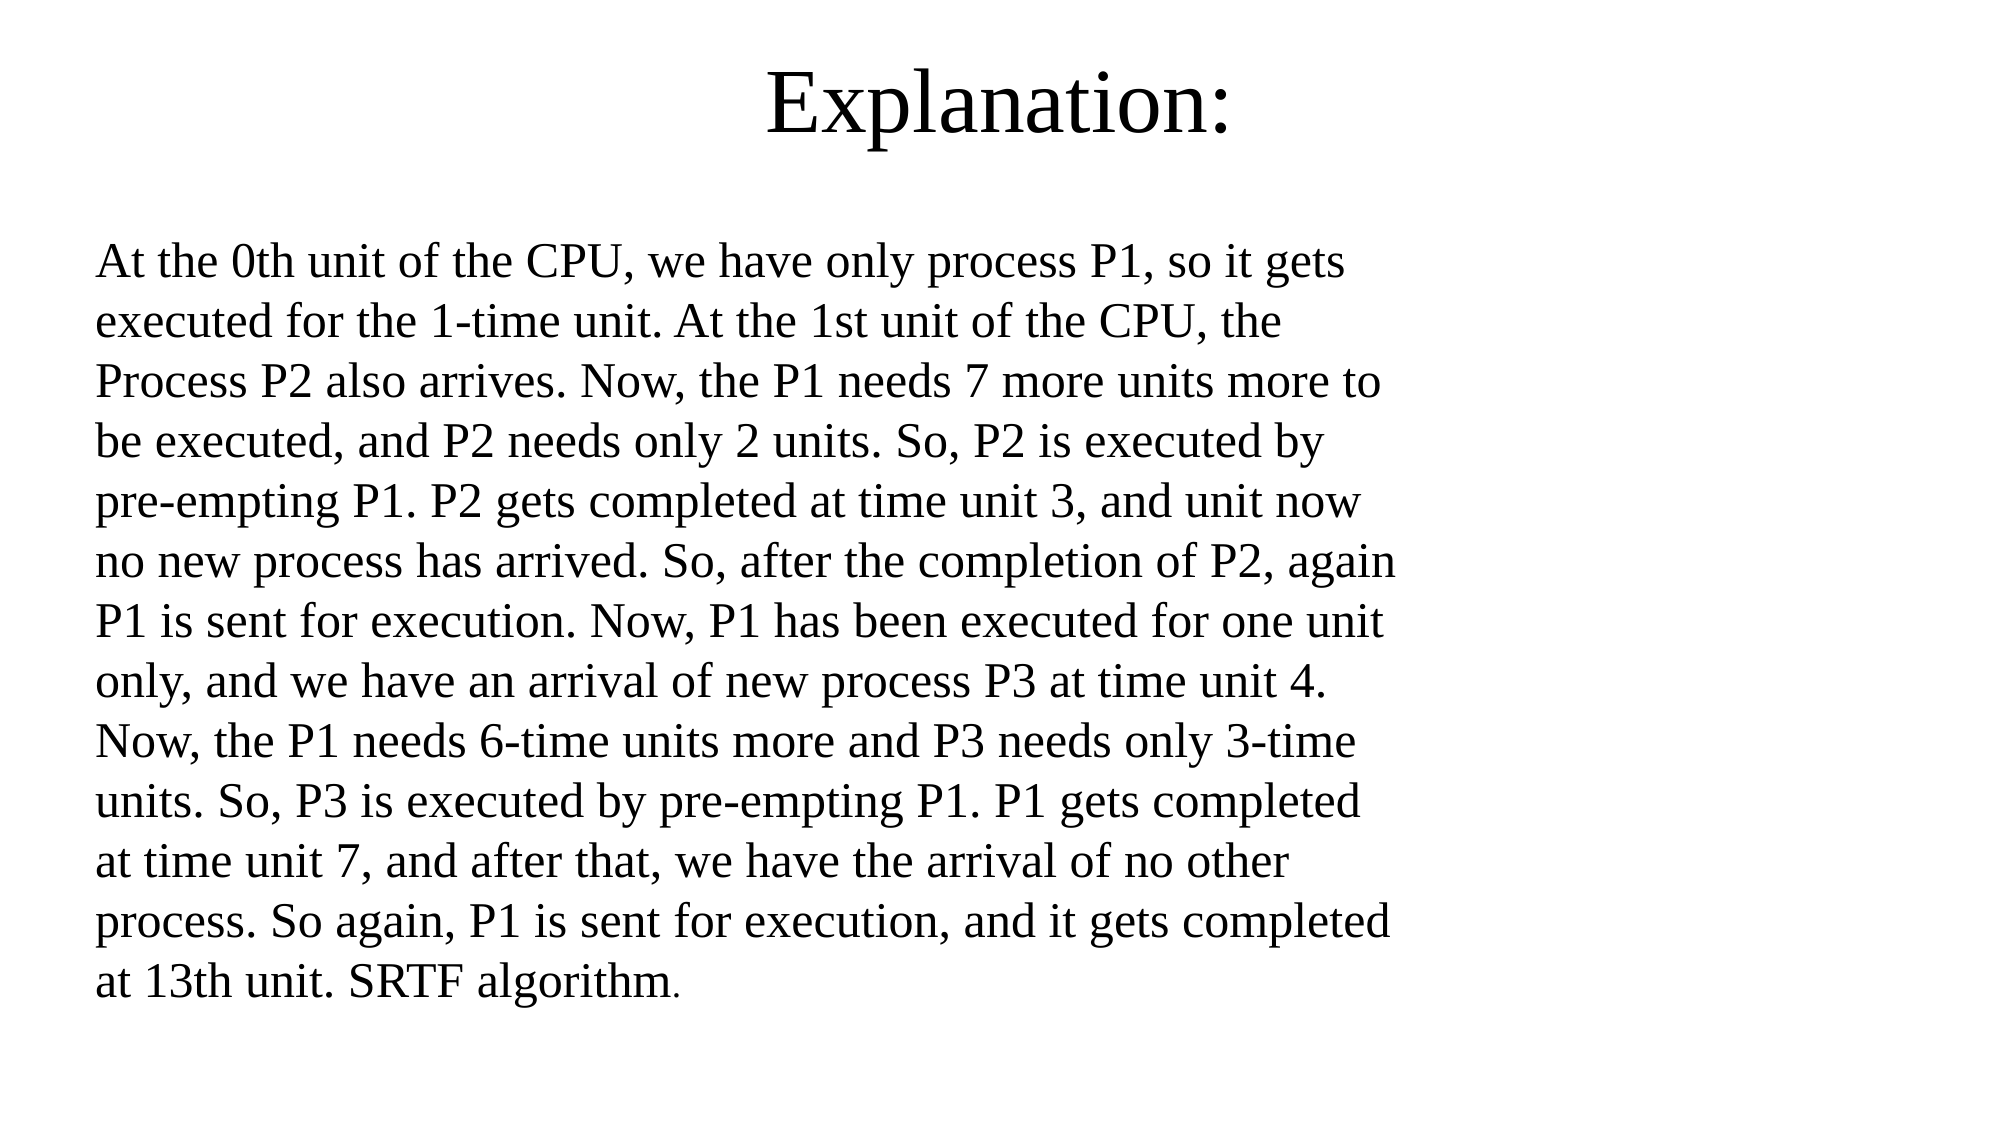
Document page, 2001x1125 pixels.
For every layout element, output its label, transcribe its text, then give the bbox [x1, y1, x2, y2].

text_box At the 0th unit of the CPU, we have only process P1, so it gets executed for the 1-time unit. At the 1st unit of the CPU, the Process P2 also arrives. Now, the P1 needs 7 more units more to be executed, and P2 needs only 2 units. So, P2 is executed by pre-empting P1. P2 gets completed at time unit 3, and unit now no new process has arrived. So, after the completion of P2, again P1 is sent for execution. Now, P1 has been executed for one unit only, and we have an arrival of new process P3 at time unit 4. Now, the P1 needs 6-time units more and P3 needs only 3-time units. So, P3 is executed by pre-empting P1. P1 gets completed at time unit 7, and after that, we have the arrival of no other process. So again, P1 is sent for execution, and it gets completed at 13th unit. SRTF algorithm. [79, 219, 1417, 1125]
text_box Explanation: [750, 33, 1250, 159]
